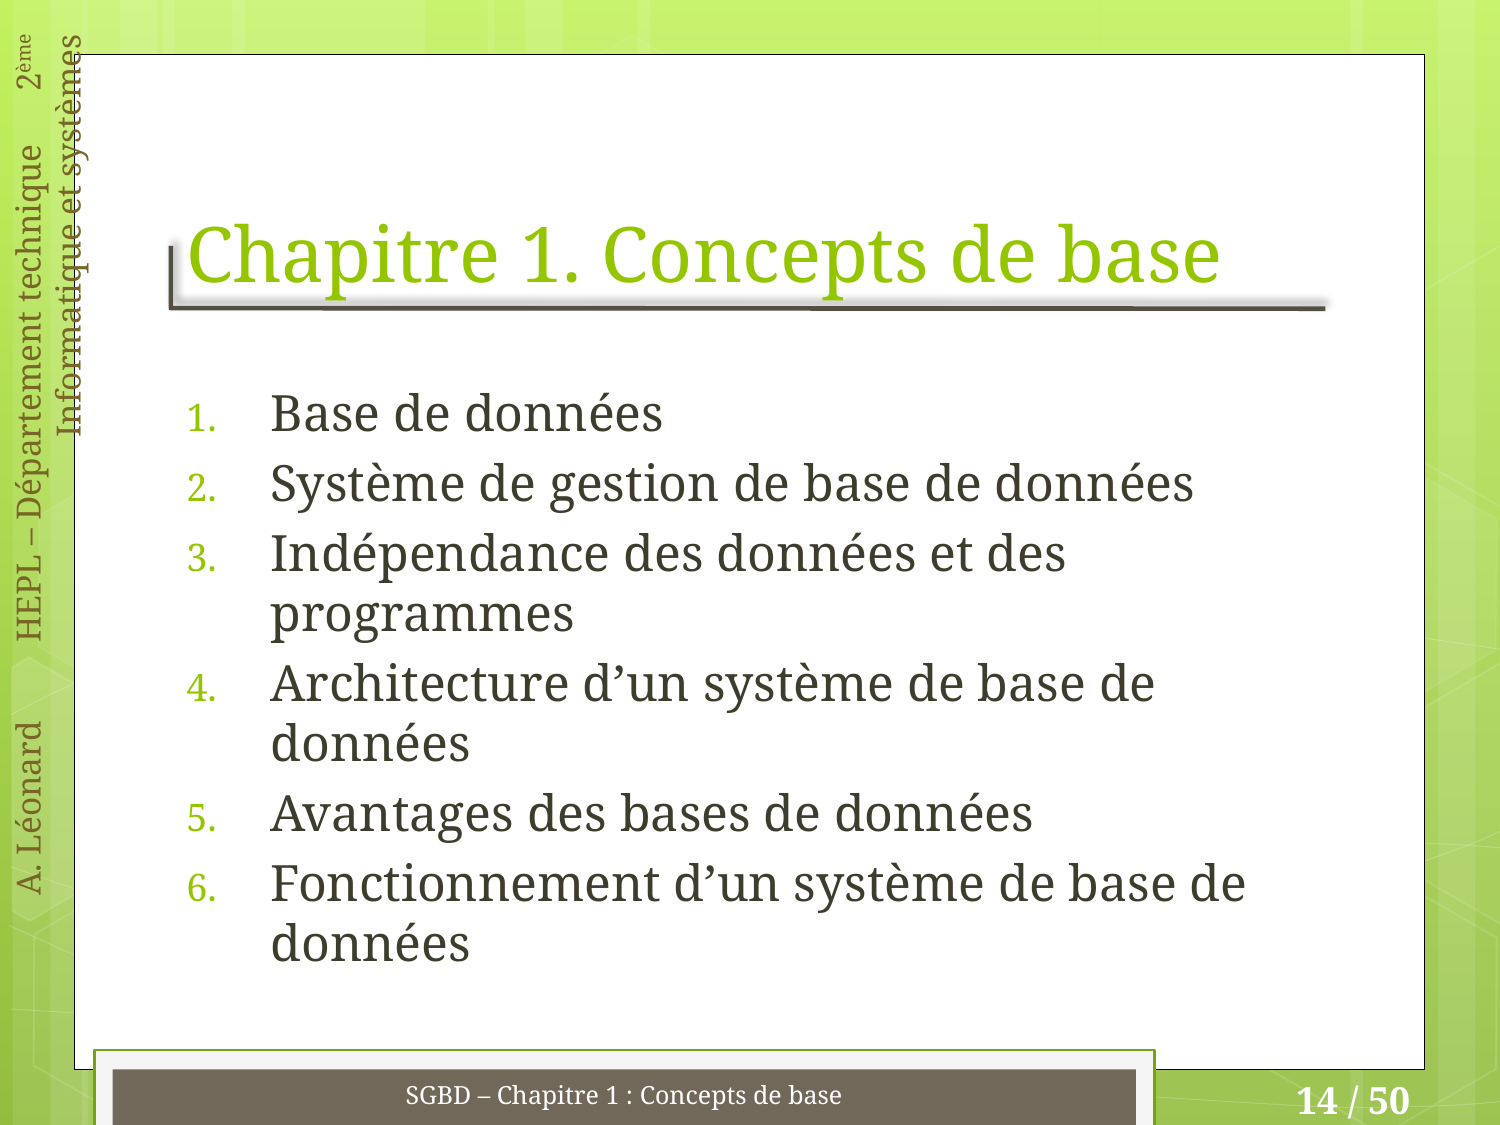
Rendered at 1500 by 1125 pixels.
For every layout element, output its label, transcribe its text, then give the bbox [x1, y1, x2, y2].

list Base de données Système de gestion de base de données Indépendance des données et des programmes Architecture d’un système de base de données Avantages des bases de données Fonctionnement d’un système de base de données [171, 336, 1323, 1016]
title Chapitre 1. Concepts de base [171, 118, 1324, 306]
footer SGBD – Chapitre 1 : Concepts de base [112, 1067, 1136, 1125]
